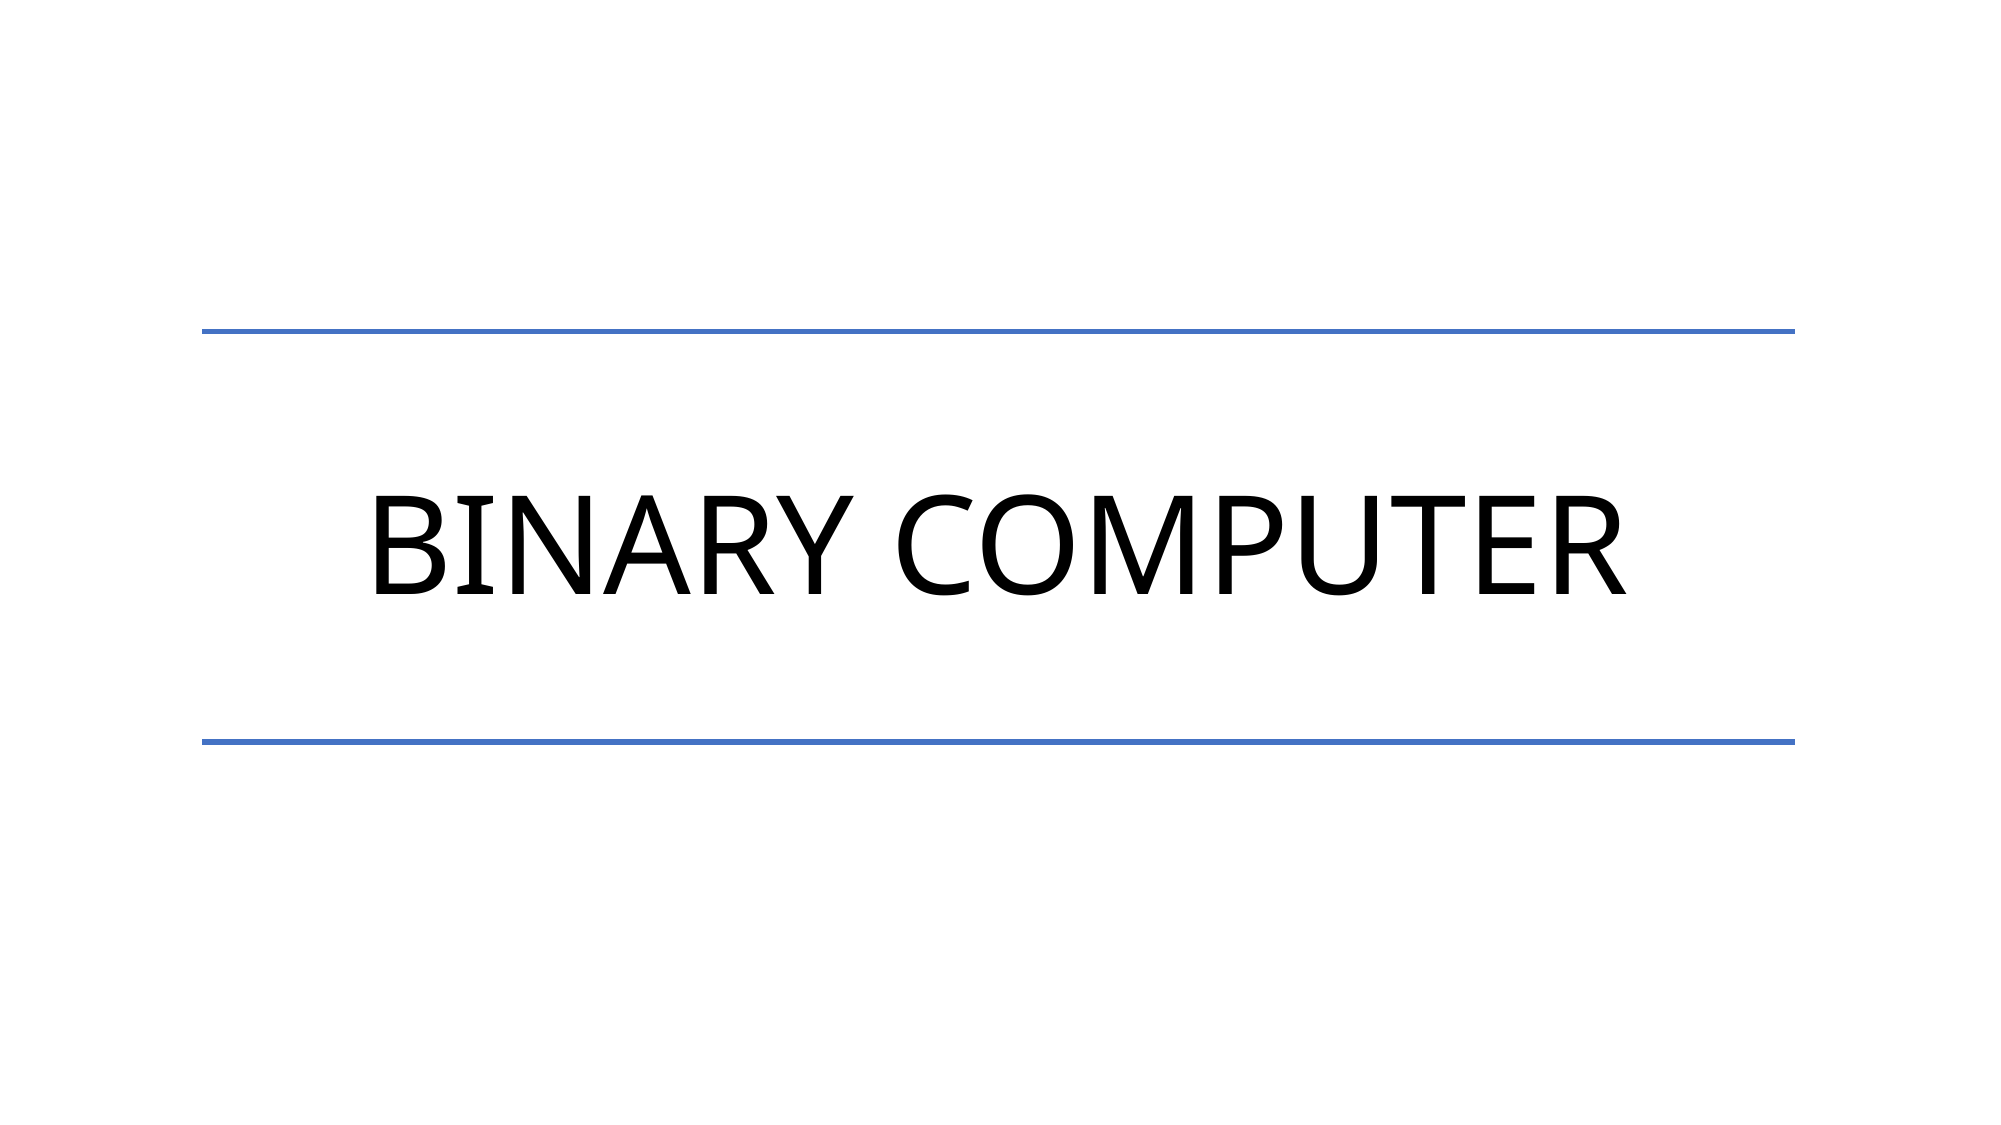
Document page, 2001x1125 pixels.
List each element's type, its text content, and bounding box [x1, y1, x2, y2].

text_box binary computer [0, 450, 1997, 630]
